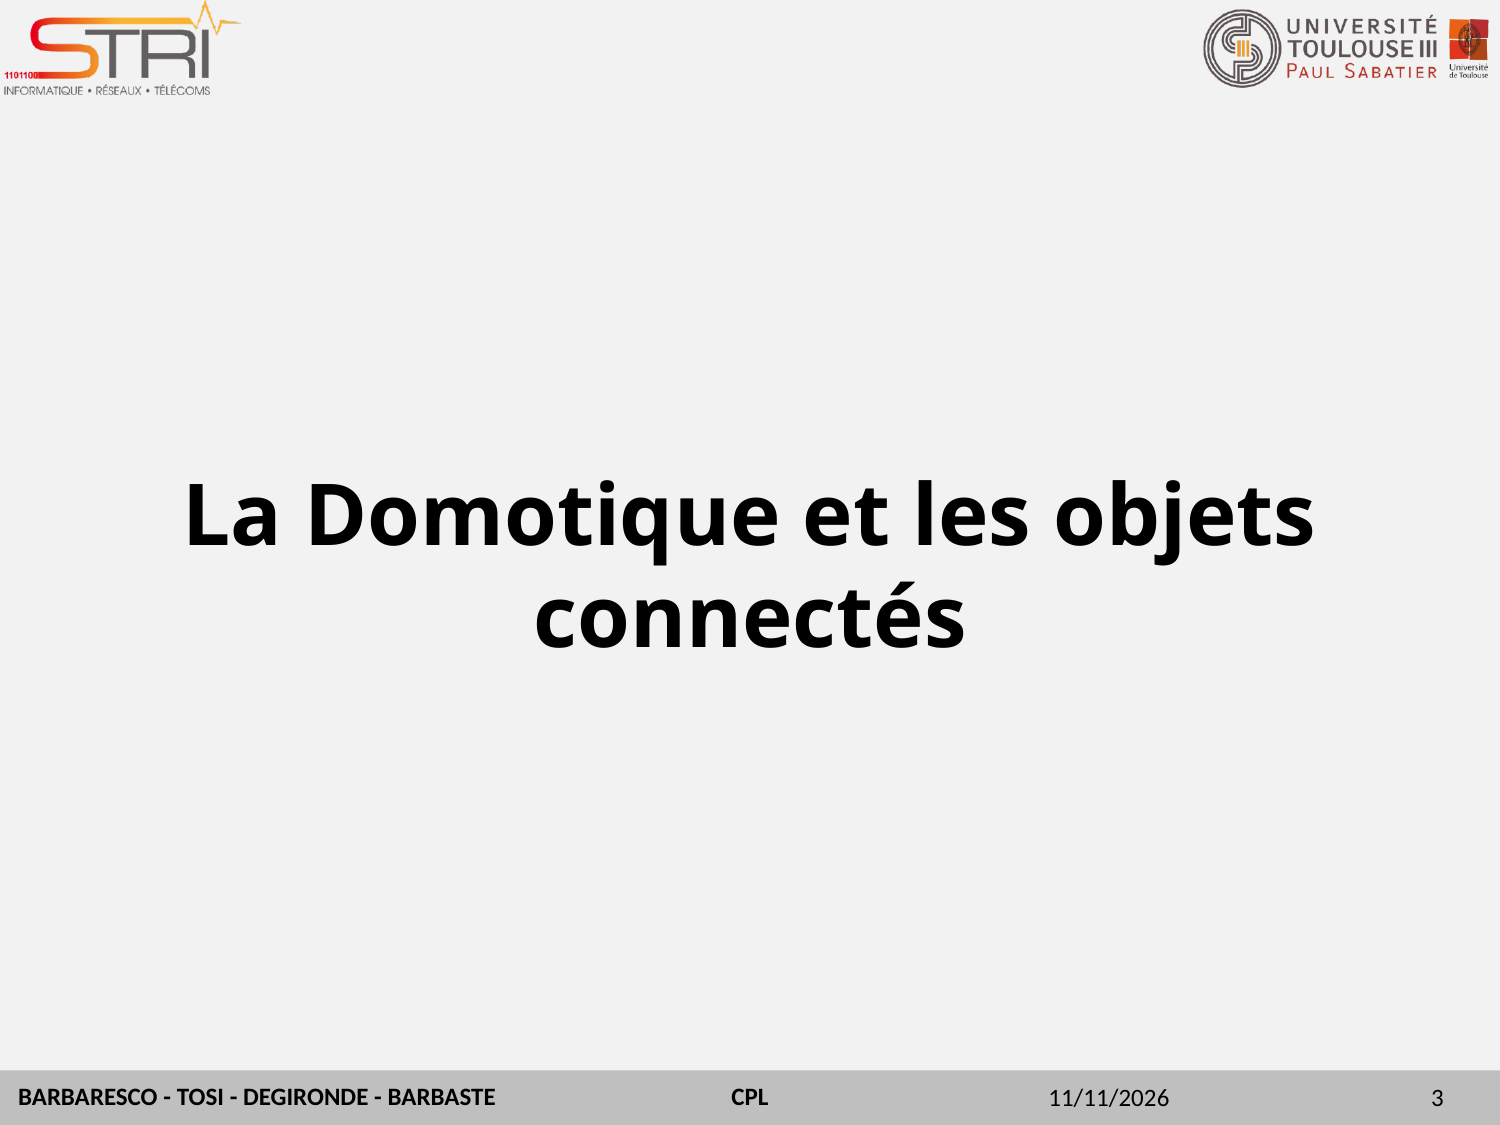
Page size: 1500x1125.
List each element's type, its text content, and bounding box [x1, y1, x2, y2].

footer BARBARESCO - TOSI - DEGIRONDE - BARBASTE [3, 1079, 561, 1125]
title La Domotique et les objets connectés [41, 444, 1459, 681]
slide_number 3 [1374, 1058, 1500, 1119]
picture [4, 0, 241, 95]
picture [1199, 5, 1493, 89]
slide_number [1033, 1058, 1374, 1119]
